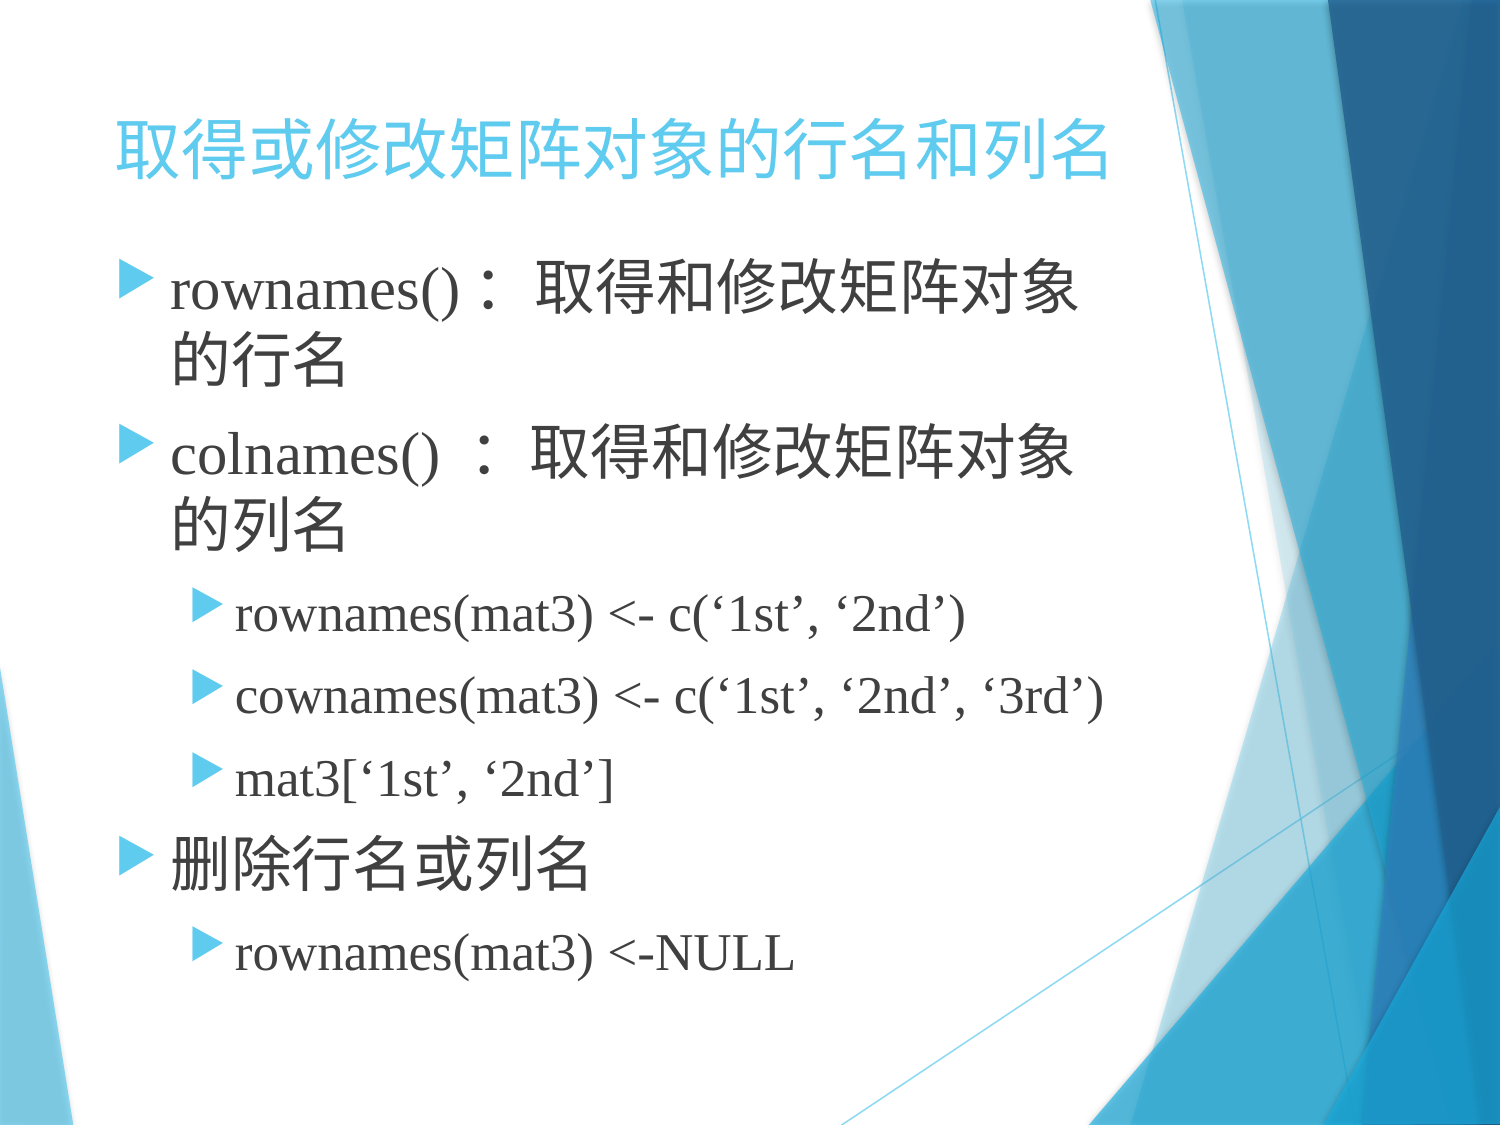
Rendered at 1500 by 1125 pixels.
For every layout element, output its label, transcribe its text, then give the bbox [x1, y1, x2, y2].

list rownames()：取得和修改矩阵对象的行名 colnames() ：取得和修改矩阵对象的列名 rownames(mat3) <- c(‘1st’, ‘2nd’) cownames(mat3) <- c(‘1st’, ‘2nd’, ‘3rd’) mat3[‘1st’, ‘2nd’] 删除行名或列名 rownames(mat3) <-NULL [99, 241, 1142, 991]
title 取得或修改矩阵对象的行名和列名 [99, 99, 1142, 200]
